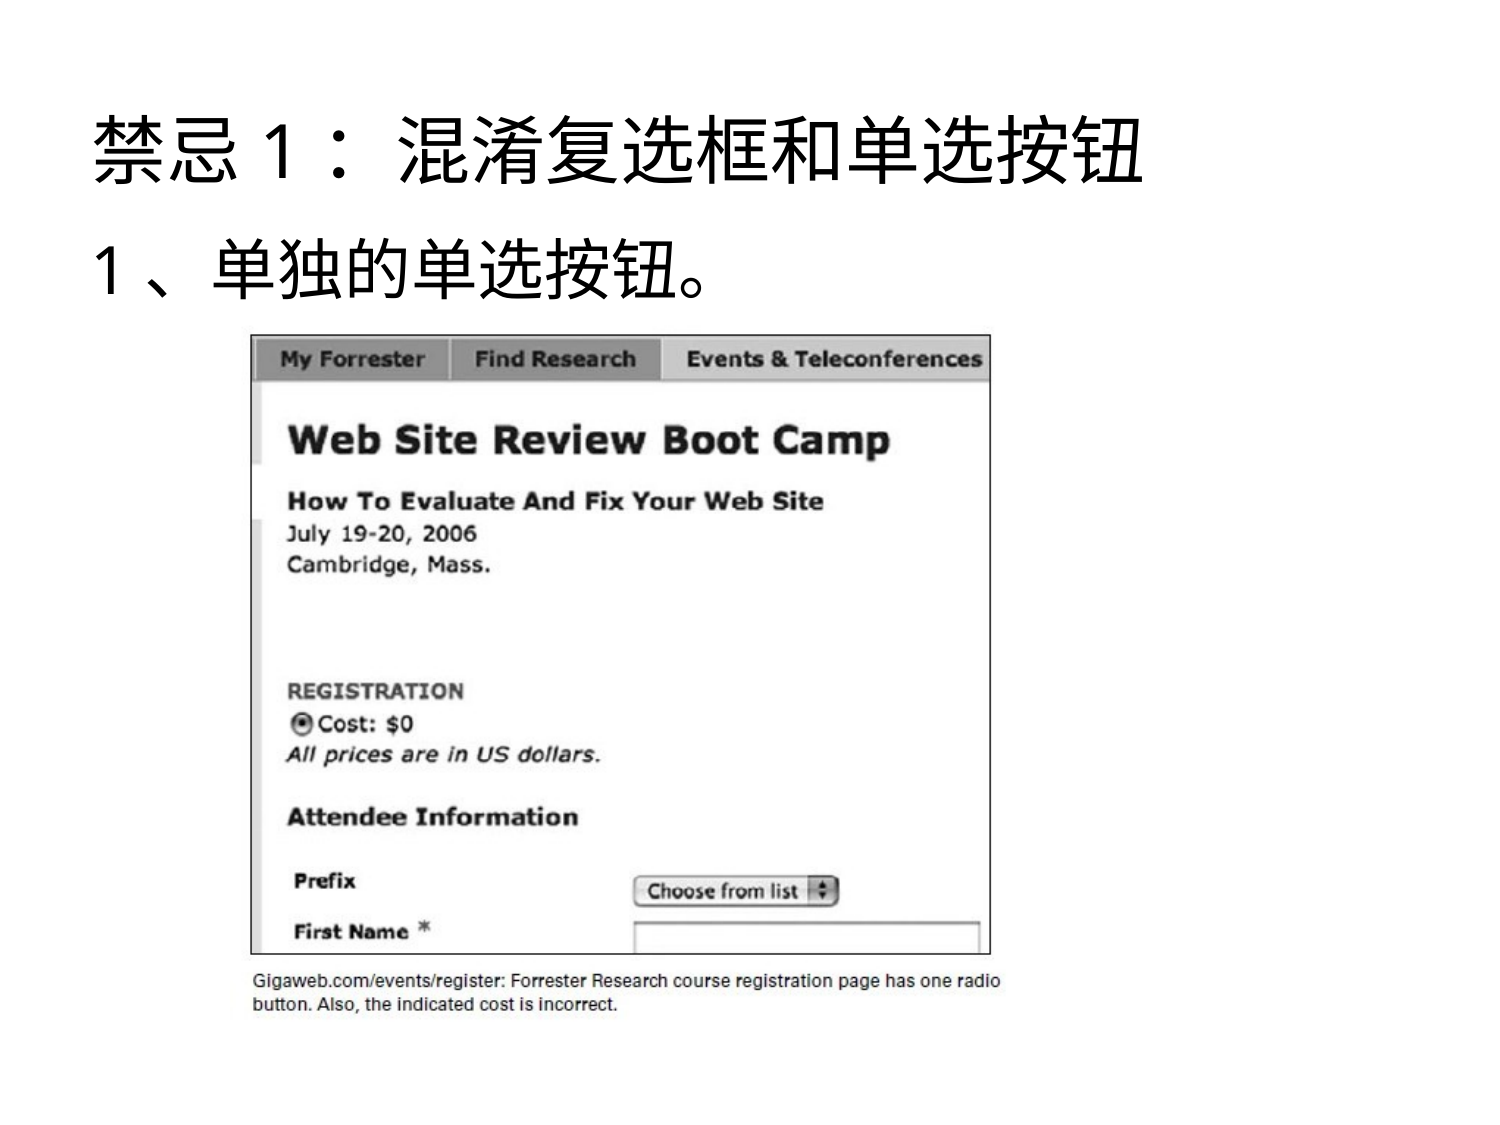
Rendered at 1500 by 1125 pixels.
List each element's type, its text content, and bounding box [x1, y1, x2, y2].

picture [229, 314, 1022, 1027]
text_box 禁忌1：混淆复选框和单选按钮 [76, 89, 1427, 208]
list 1、单独的单选按钮。 [75, 219, 1425, 1005]
